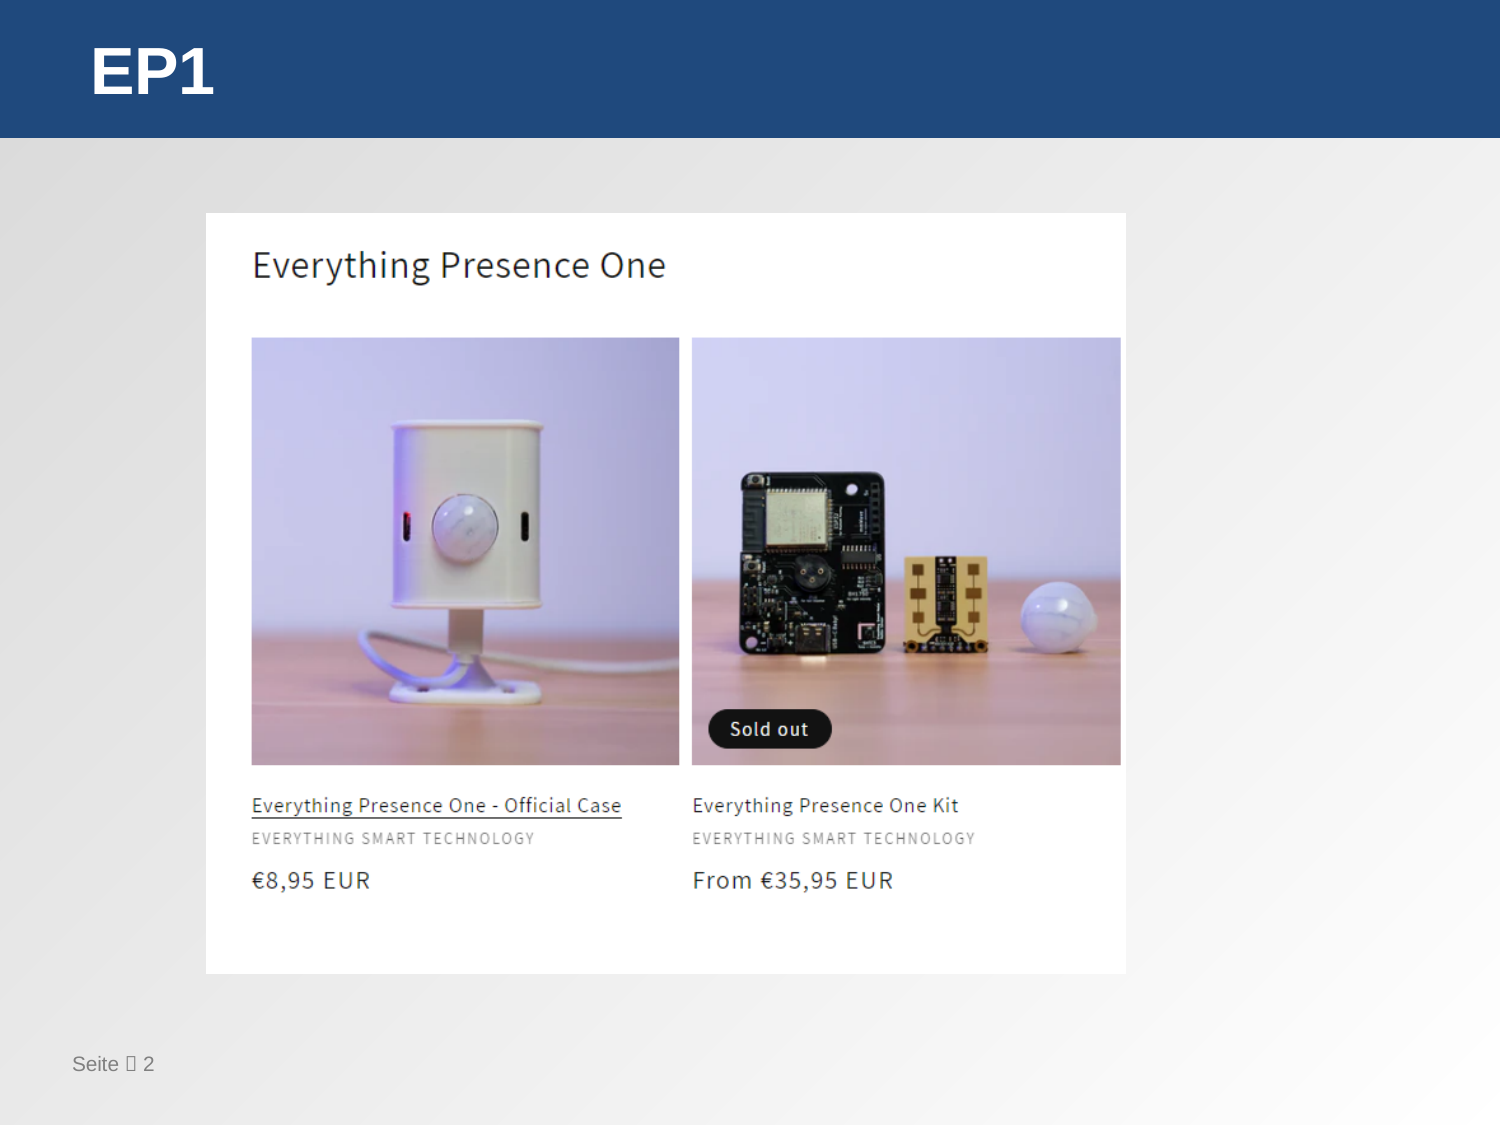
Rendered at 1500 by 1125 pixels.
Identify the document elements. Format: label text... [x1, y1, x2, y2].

picture [206, 212, 1127, 974]
title EP1 [75, 20, 1425, 208]
